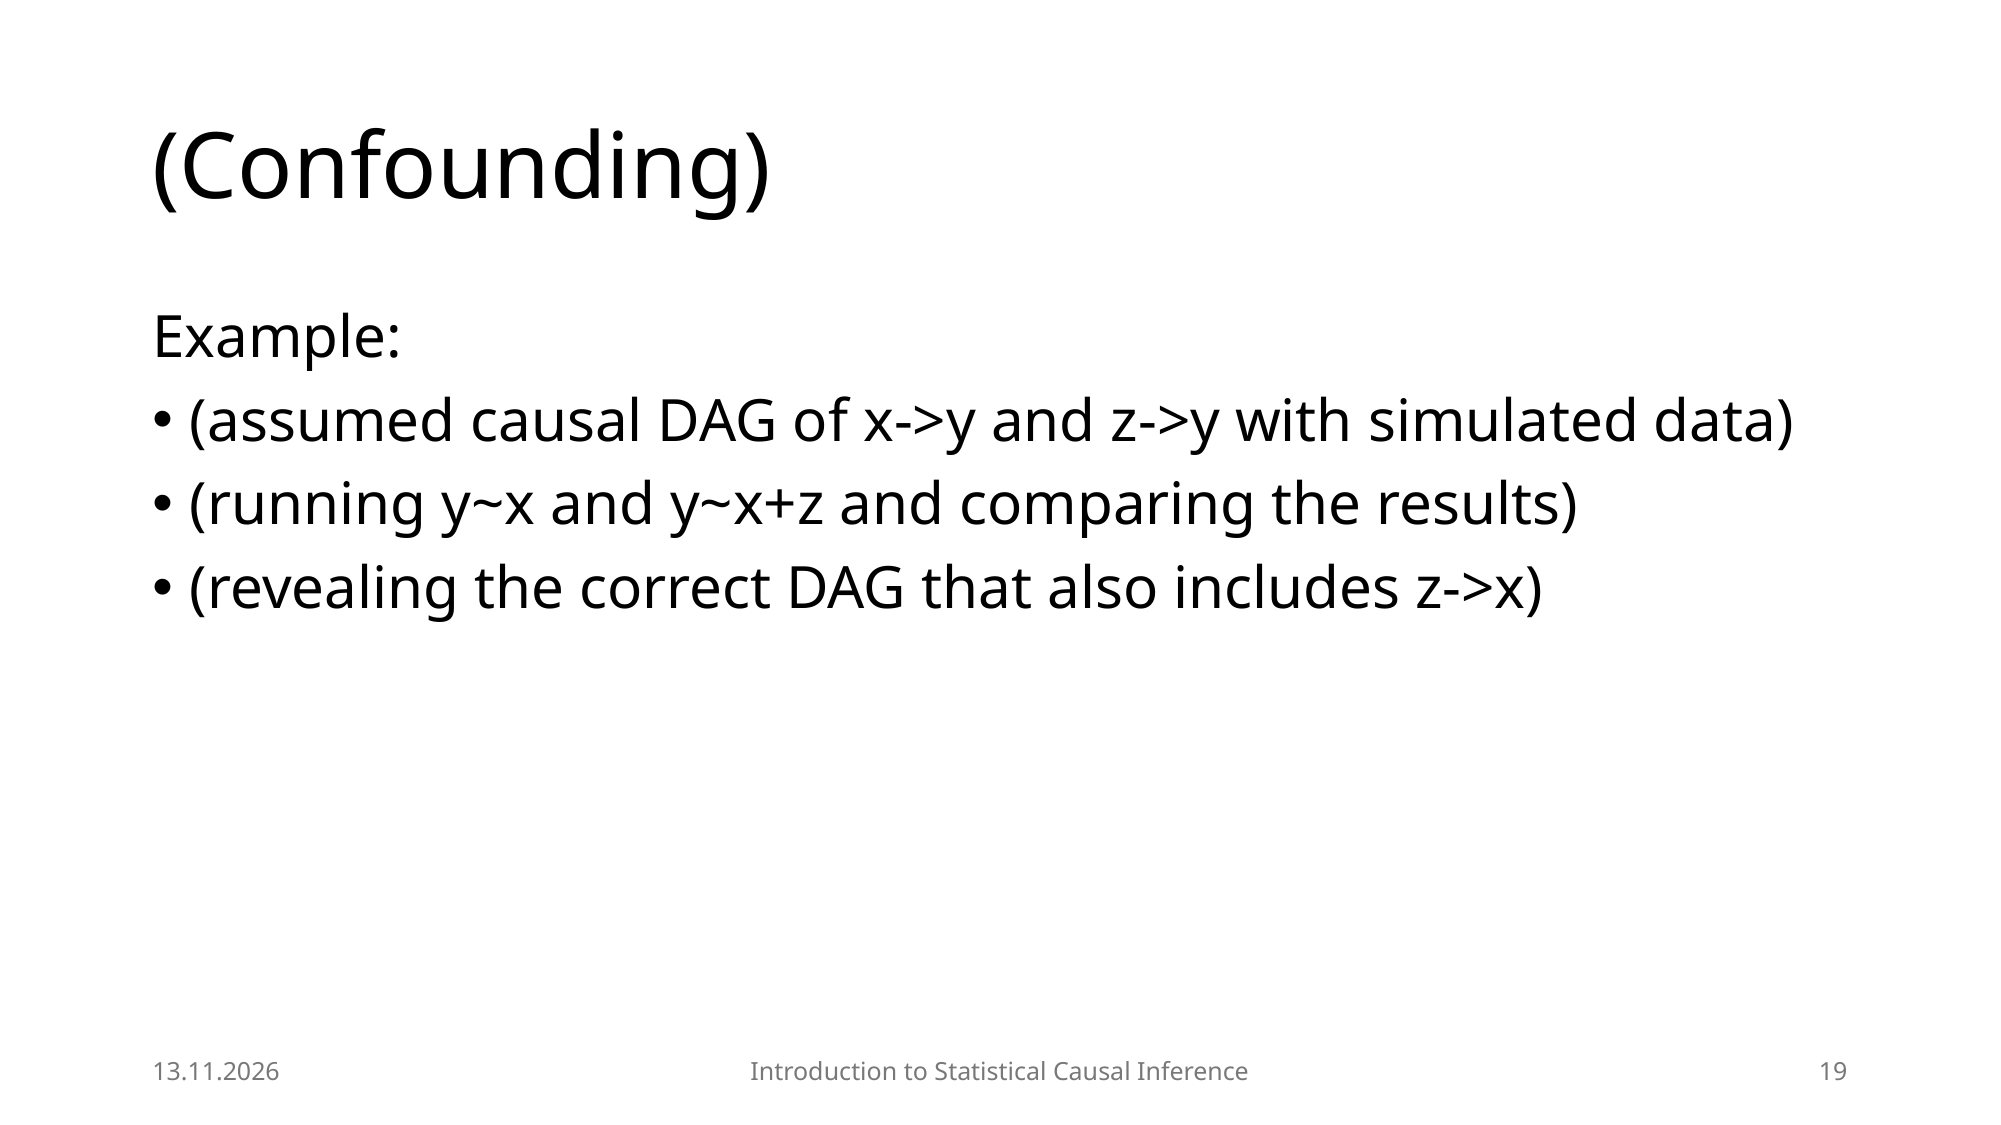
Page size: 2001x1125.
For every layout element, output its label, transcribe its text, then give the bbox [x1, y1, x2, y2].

list Example: (assumed causal DAG of x->y and z->y with simulated data) (running y~x and y~x+z and comparing the results) (revealing the correct DAG that also includes z->x) [137, 299, 1863, 1014]
footer Introduction to Statistical Causal Inference [662, 1042, 1338, 1103]
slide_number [137, 1042, 588, 1103]
slide_number 19 [1412, 1042, 1863, 1103]
title (Confounding) [137, 59, 1863, 278]
